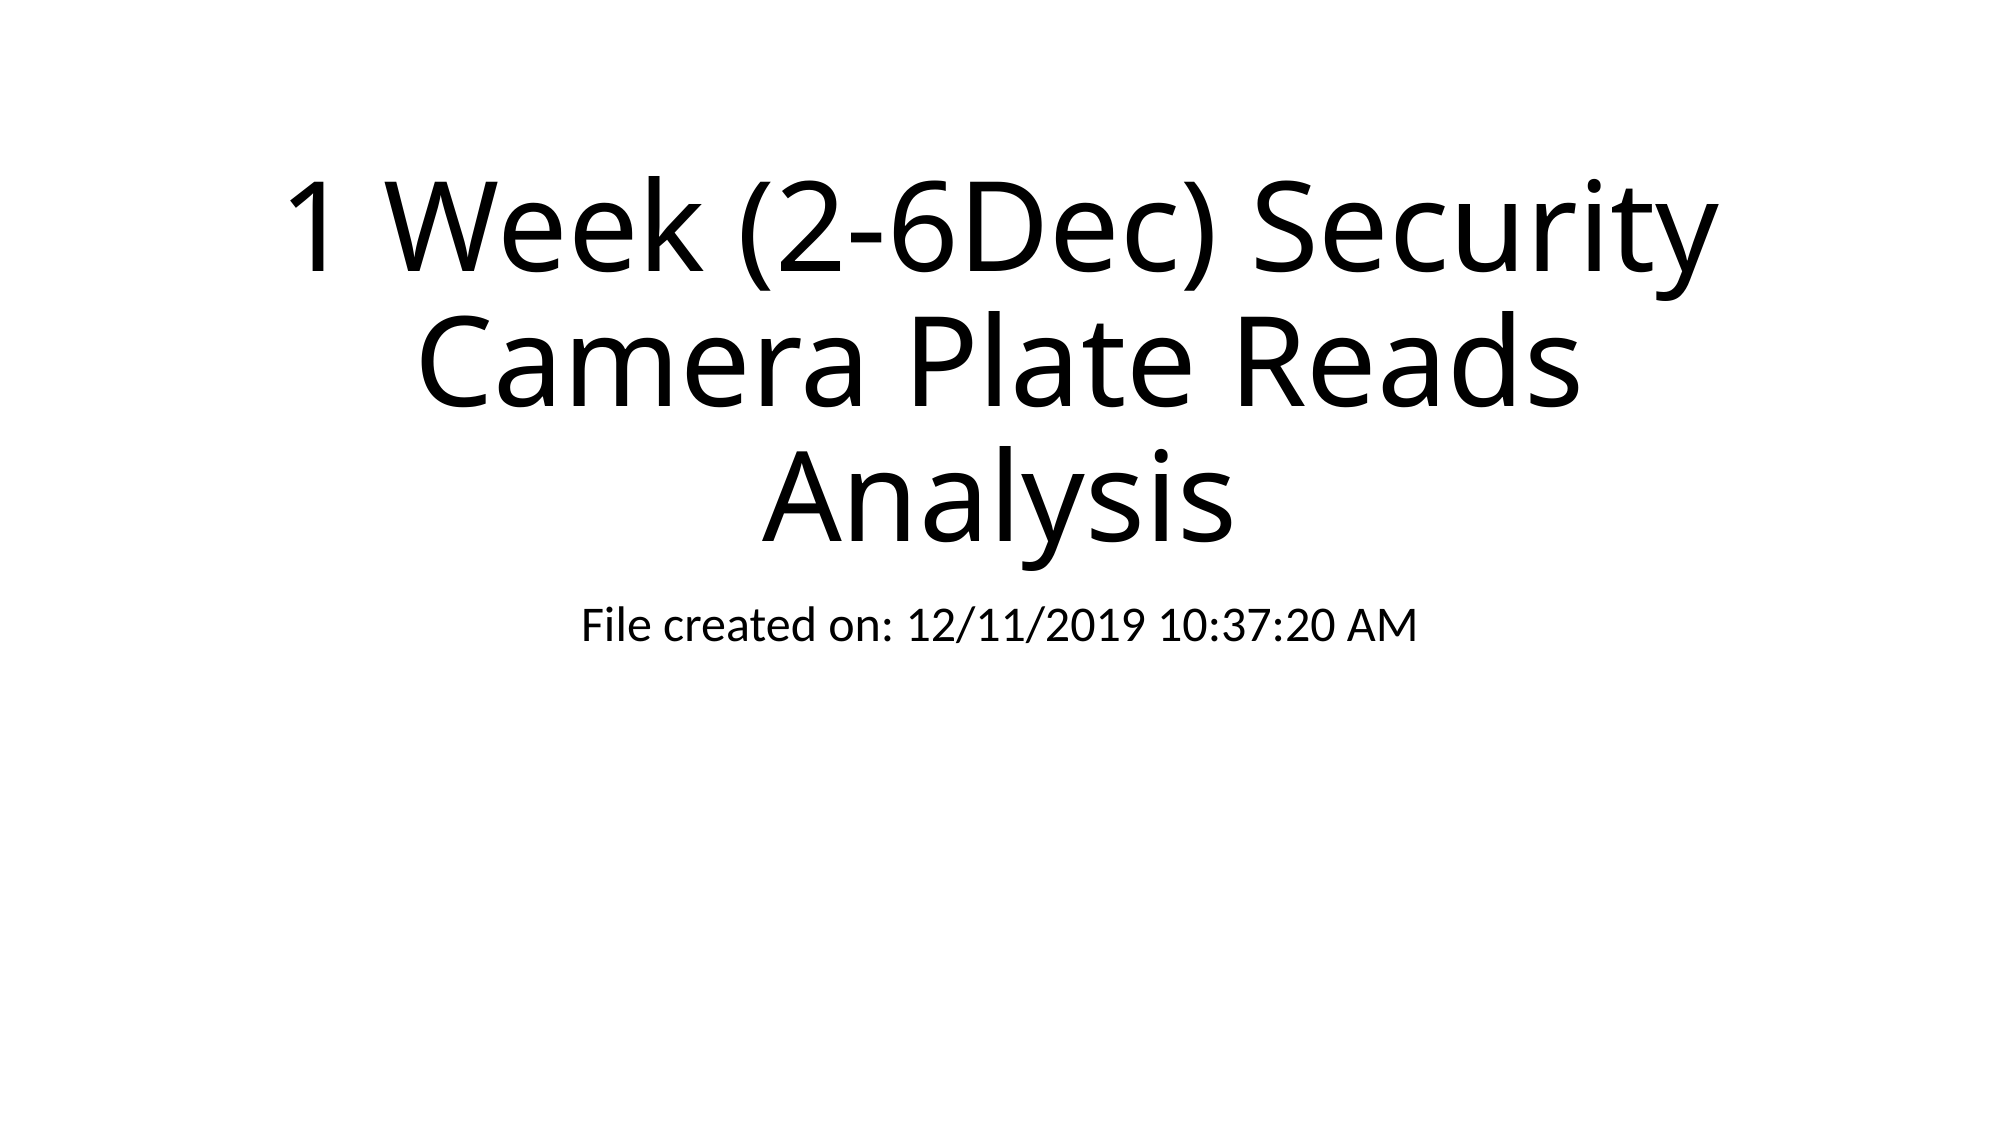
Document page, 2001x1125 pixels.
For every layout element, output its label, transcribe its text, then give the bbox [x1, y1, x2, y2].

subtitle File created on: 12/11/2019 10:37:20 AM [249, 590, 1750, 863]
title 1 Week (2-6Dec) Security Camera Plate Reads Analysis [249, 184, 1750, 576]
